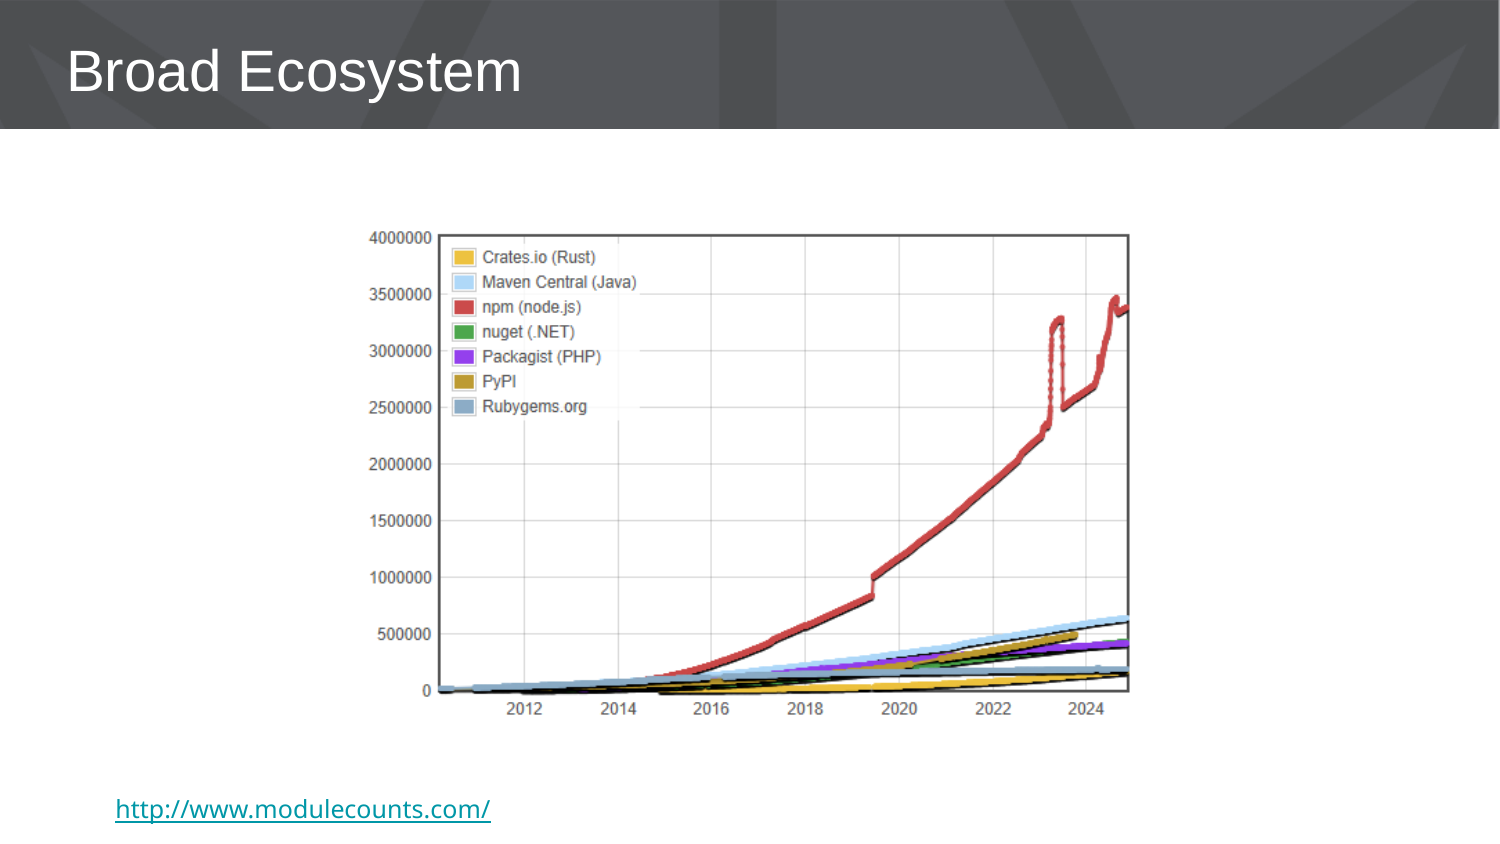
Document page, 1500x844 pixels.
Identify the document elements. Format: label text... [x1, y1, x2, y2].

picture [0, 0, 1500, 129]
text_box http://www.modulecounts.com/ [108, 759, 1094, 828]
title Broad Ecosystem [51, 18, 1302, 111]
picture [344, 208, 1156, 760]
